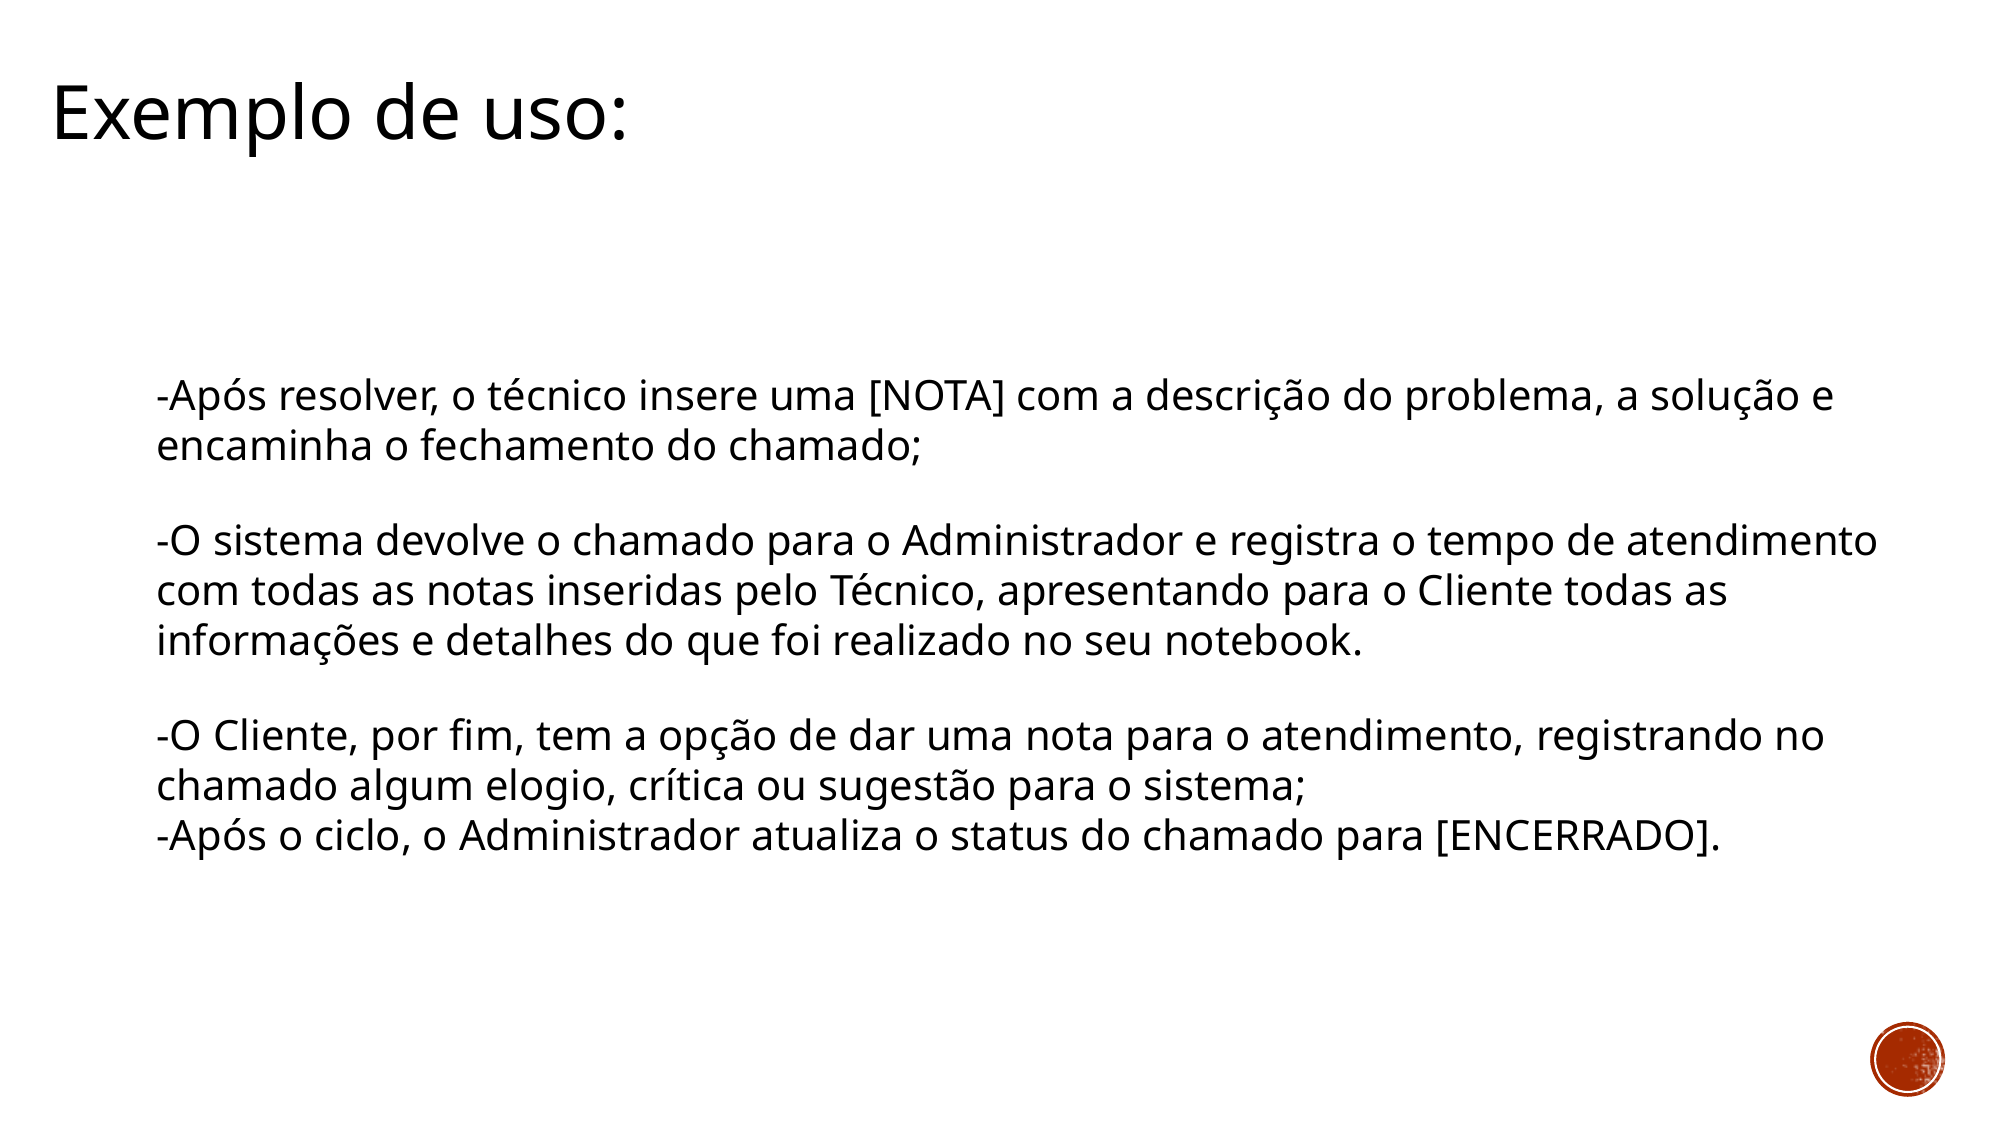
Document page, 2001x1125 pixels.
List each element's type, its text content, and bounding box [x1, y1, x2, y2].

text_box Exemplo de uso: [50, 0, 1701, 264]
picture [1870, 1021, 1946, 1097]
text_box -Após resolver, o técnico insere uma [NOTA] com a descrição do problema, a solução e encaminha o fechamento do chamado; -O sistema devolve o chamado para o Administrador e registra o tempo de atendimento com todas as notas inseridas pelo Técnico, apresentando para o Cliente todas as informações e detalhes do que foi realizado no seu notebook. -O Cliente, por fim, tem a opção de dar uma nota para o atendimento, registrando no chamado algum elogio, crítica ou sugestão para o sistema; -Após o ciclo, o Administrador atualiza o status do chamado para [ENCERRADO]. [141, 271, 1926, 982]
